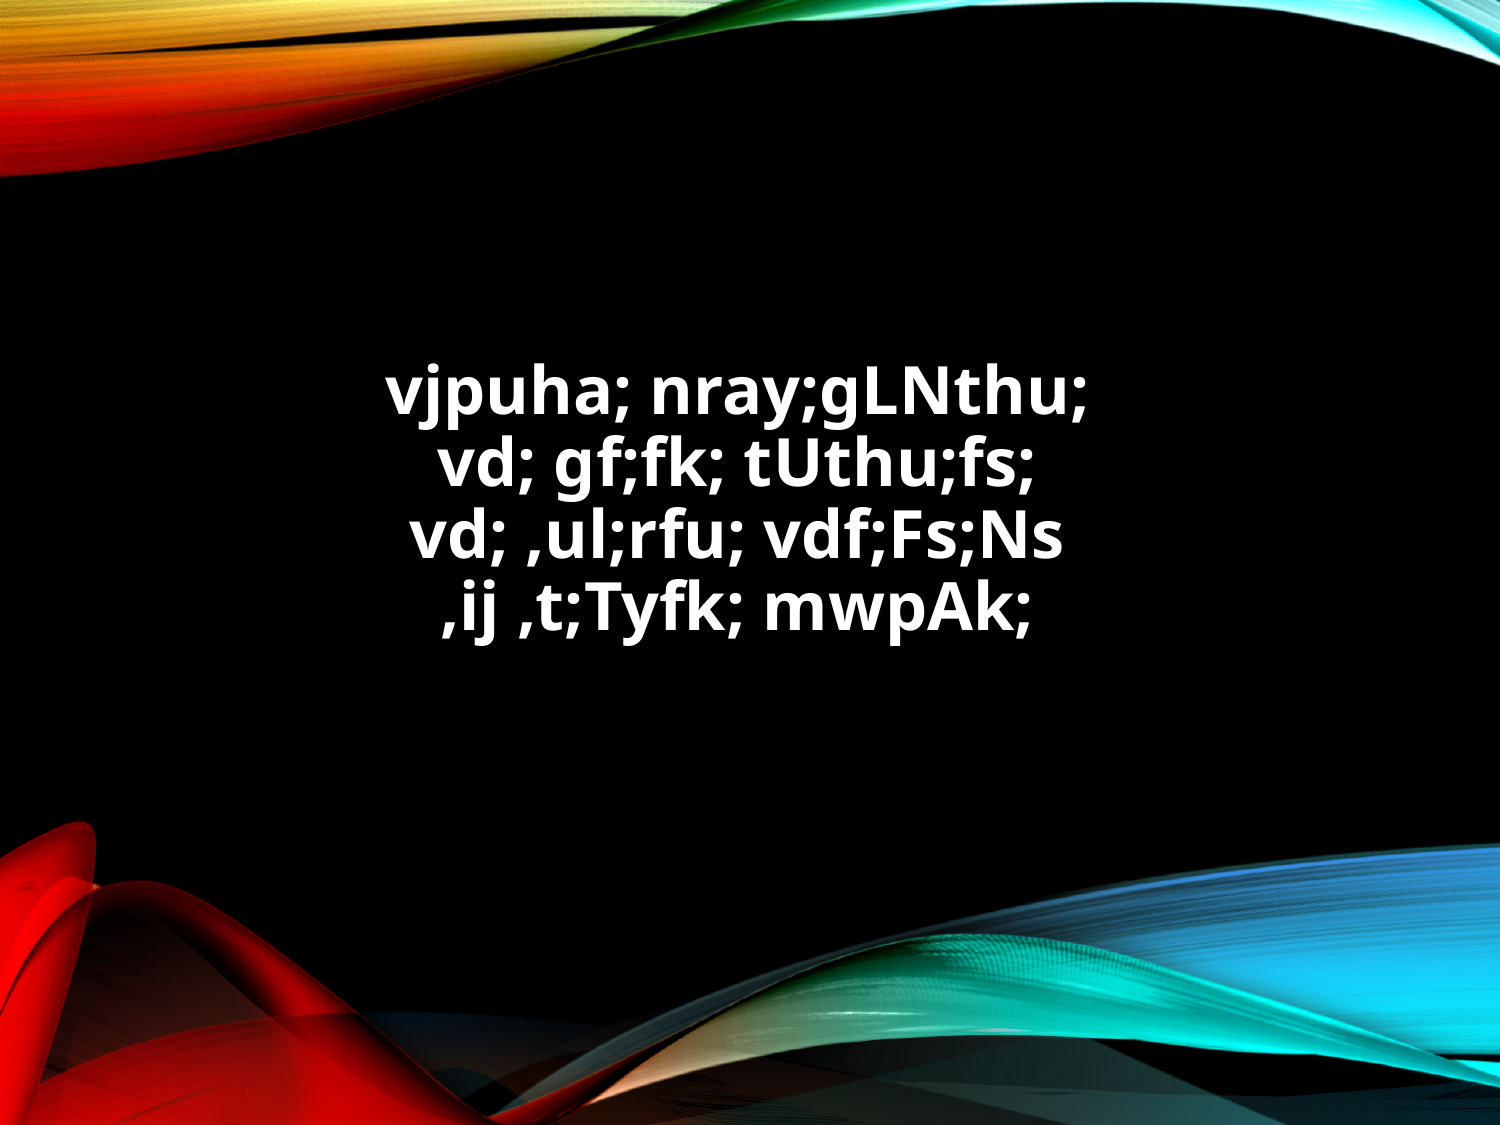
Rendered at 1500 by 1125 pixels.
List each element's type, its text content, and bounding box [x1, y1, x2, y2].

picture [0, 0, 1500, 178]
subtitle vjpuha; nray;gLNthu; vd; gf;fk; tUthu;fs; vd; ,ul;rfu; vdf;Fs;Ns ,ij ,t;Tyfk; mwpAk; [62, 62, 1413, 800]
picture [0, 819, 1500, 1125]
